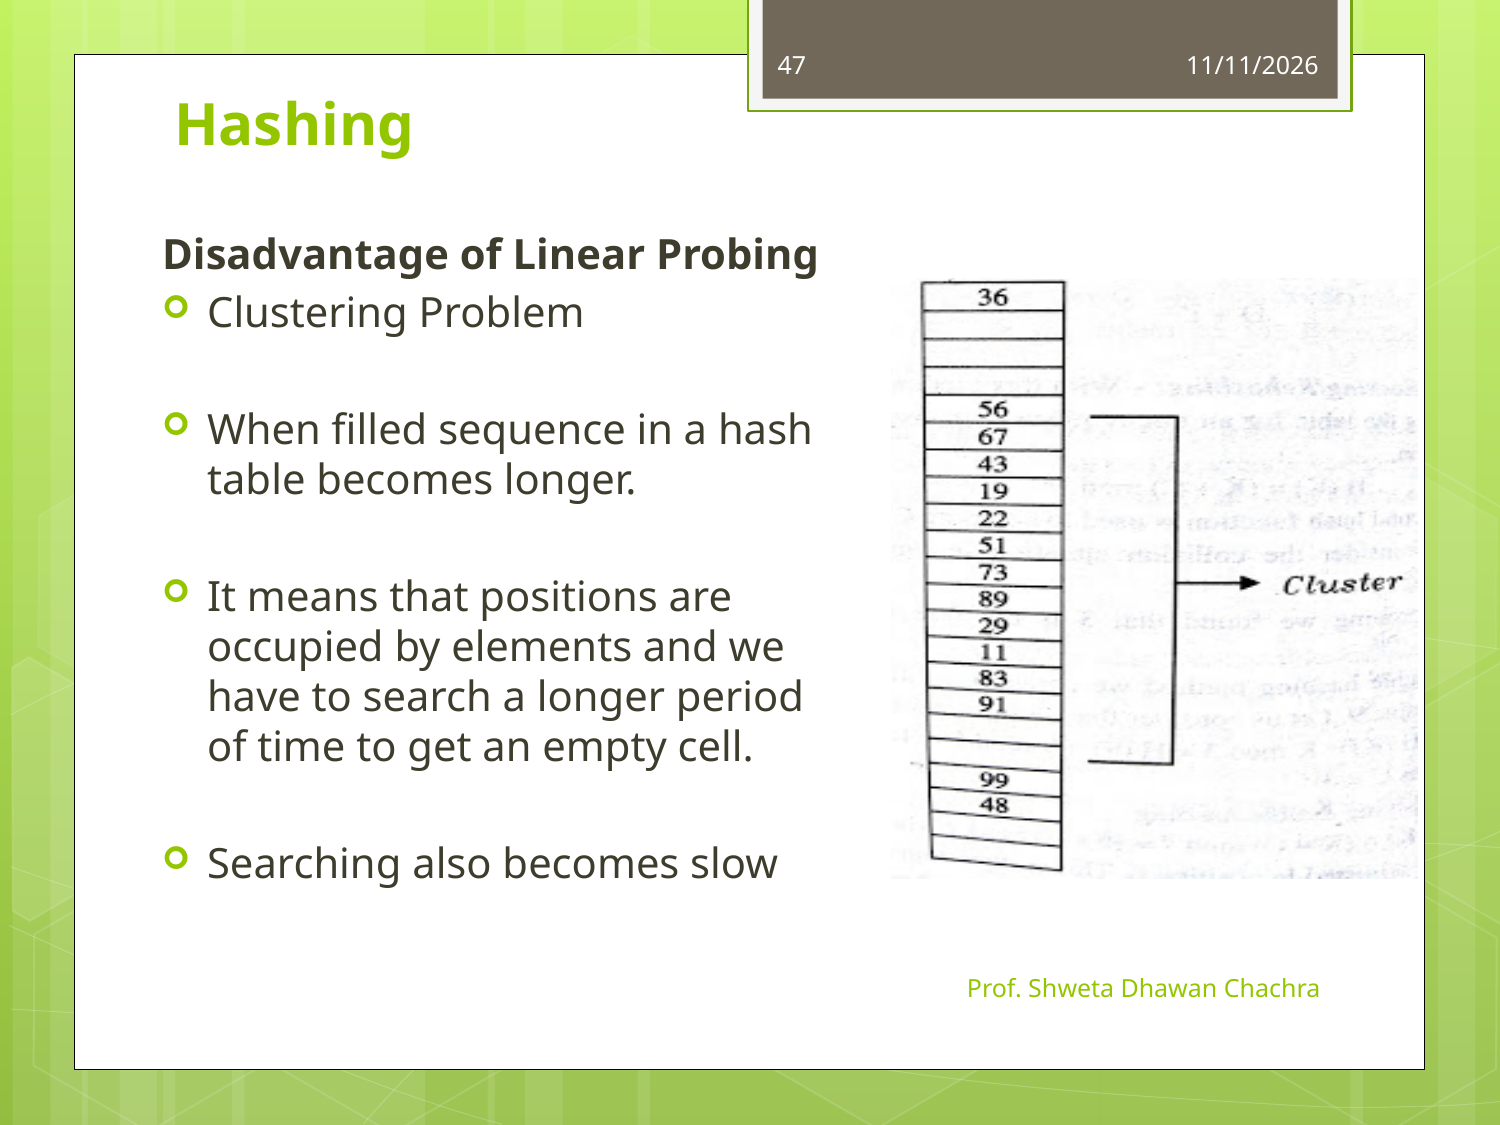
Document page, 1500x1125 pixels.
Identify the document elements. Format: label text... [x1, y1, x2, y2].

picture [891, 278, 1418, 880]
list [0, 299, 11, 306]
slide_number 47 [762, 36, 982, 97]
list Disadvantage of Linear Probing Clustering Problem When filled sequence in a hash table becomes longer. It means that positions are occupied by elements and we have to search a longer period of time to get an empty cell. Searching also becomes slow [135, 219, 857, 934]
title Hashing [351, 78, 1312, 165]
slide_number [983, 36, 1334, 97]
footer Prof. Shweta Dhawan Chachra [761, 960, 1336, 1020]
text_box [25, 0, 351, 261]
